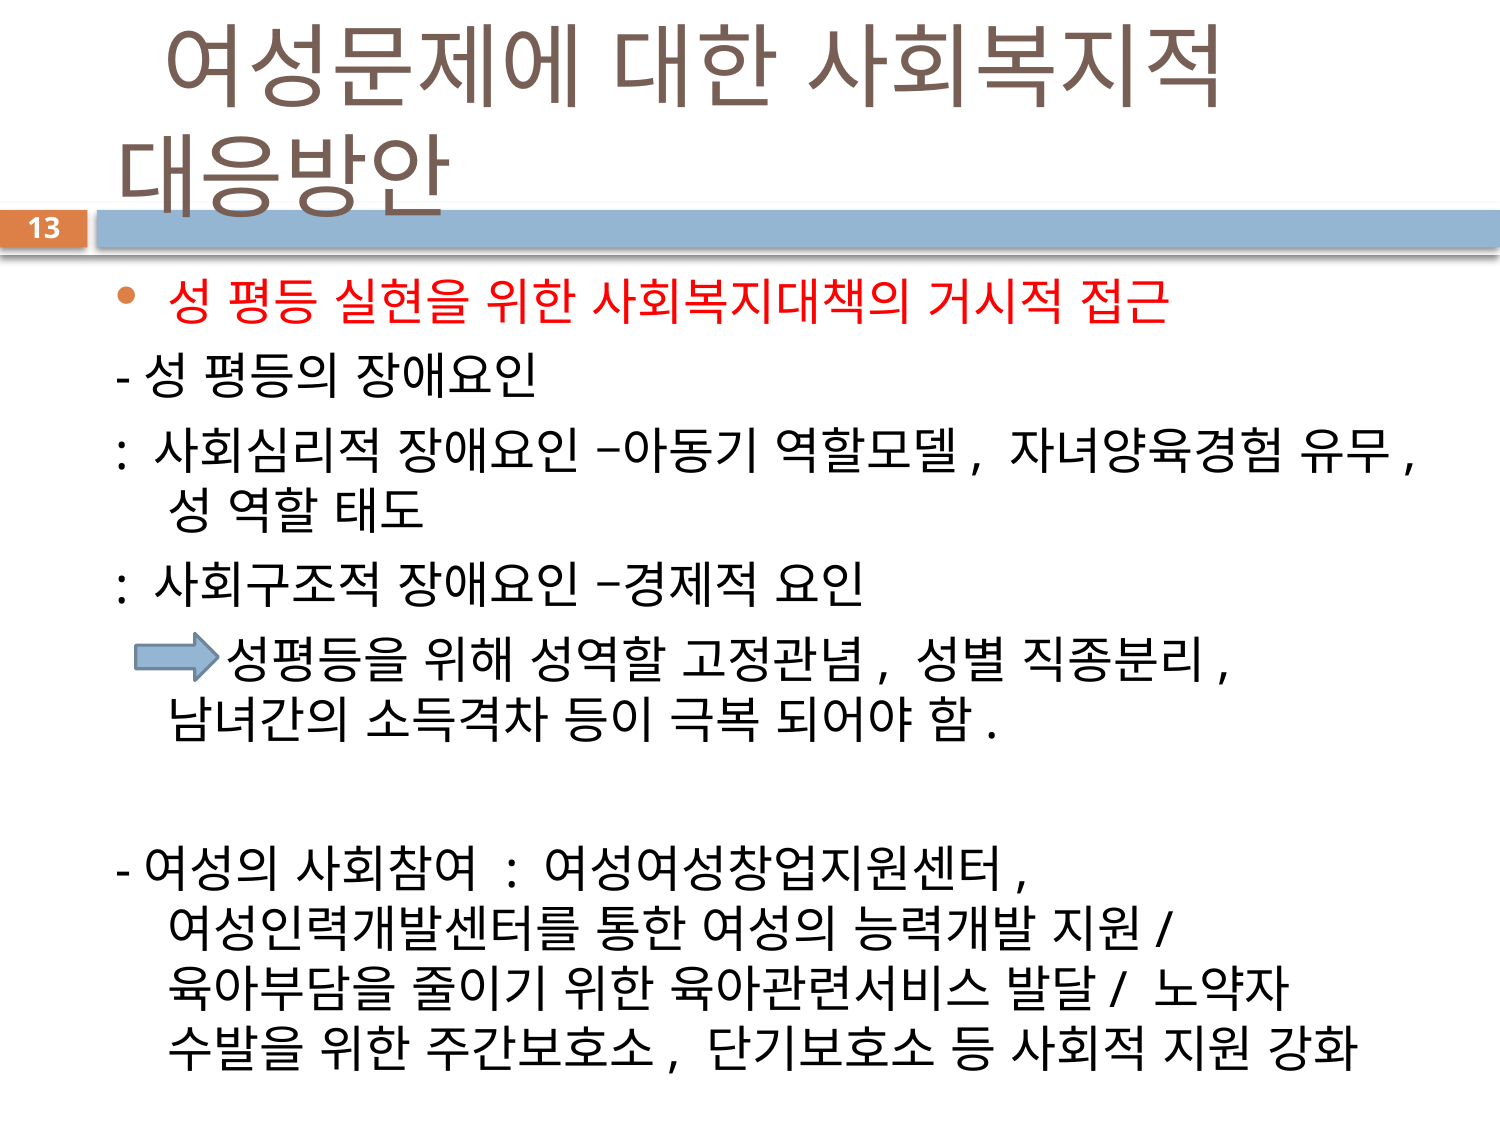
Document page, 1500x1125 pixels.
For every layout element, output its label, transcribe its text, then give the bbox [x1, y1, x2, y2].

slide_number 13 [0, 208, 88, 249]
title 여성문제에 대한 사회복지적 대응방안 [100, 37, 1438, 200]
text_box [134, 631, 220, 682]
list 성 평등 실현을 위한 사회복지대책의 거시적 접근 -성 평등의 장애요인 : 사회심리적 장애요인 –아동기 역할모델, 자녀양육경험 유무, 성 역할 태도 : 사회구조적 장애요인 –경제적 요인 성평등을 위해 성역할 고정관념, 성별 직종분리, 남녀간의 소득격차 등이 극복 되어야 함. -여성의 사회참여 : 여성여성창업지원센터, 여성인력개발센터를 통한 여성의 능력개발 지원/ 육아부담을 줄이기 위한 육아관련서비스 발달/ 노약자 수발을 위한 주간보호소, 단기보호소 등 사회적 지원 강화 [100, 262, 1438, 1083]
